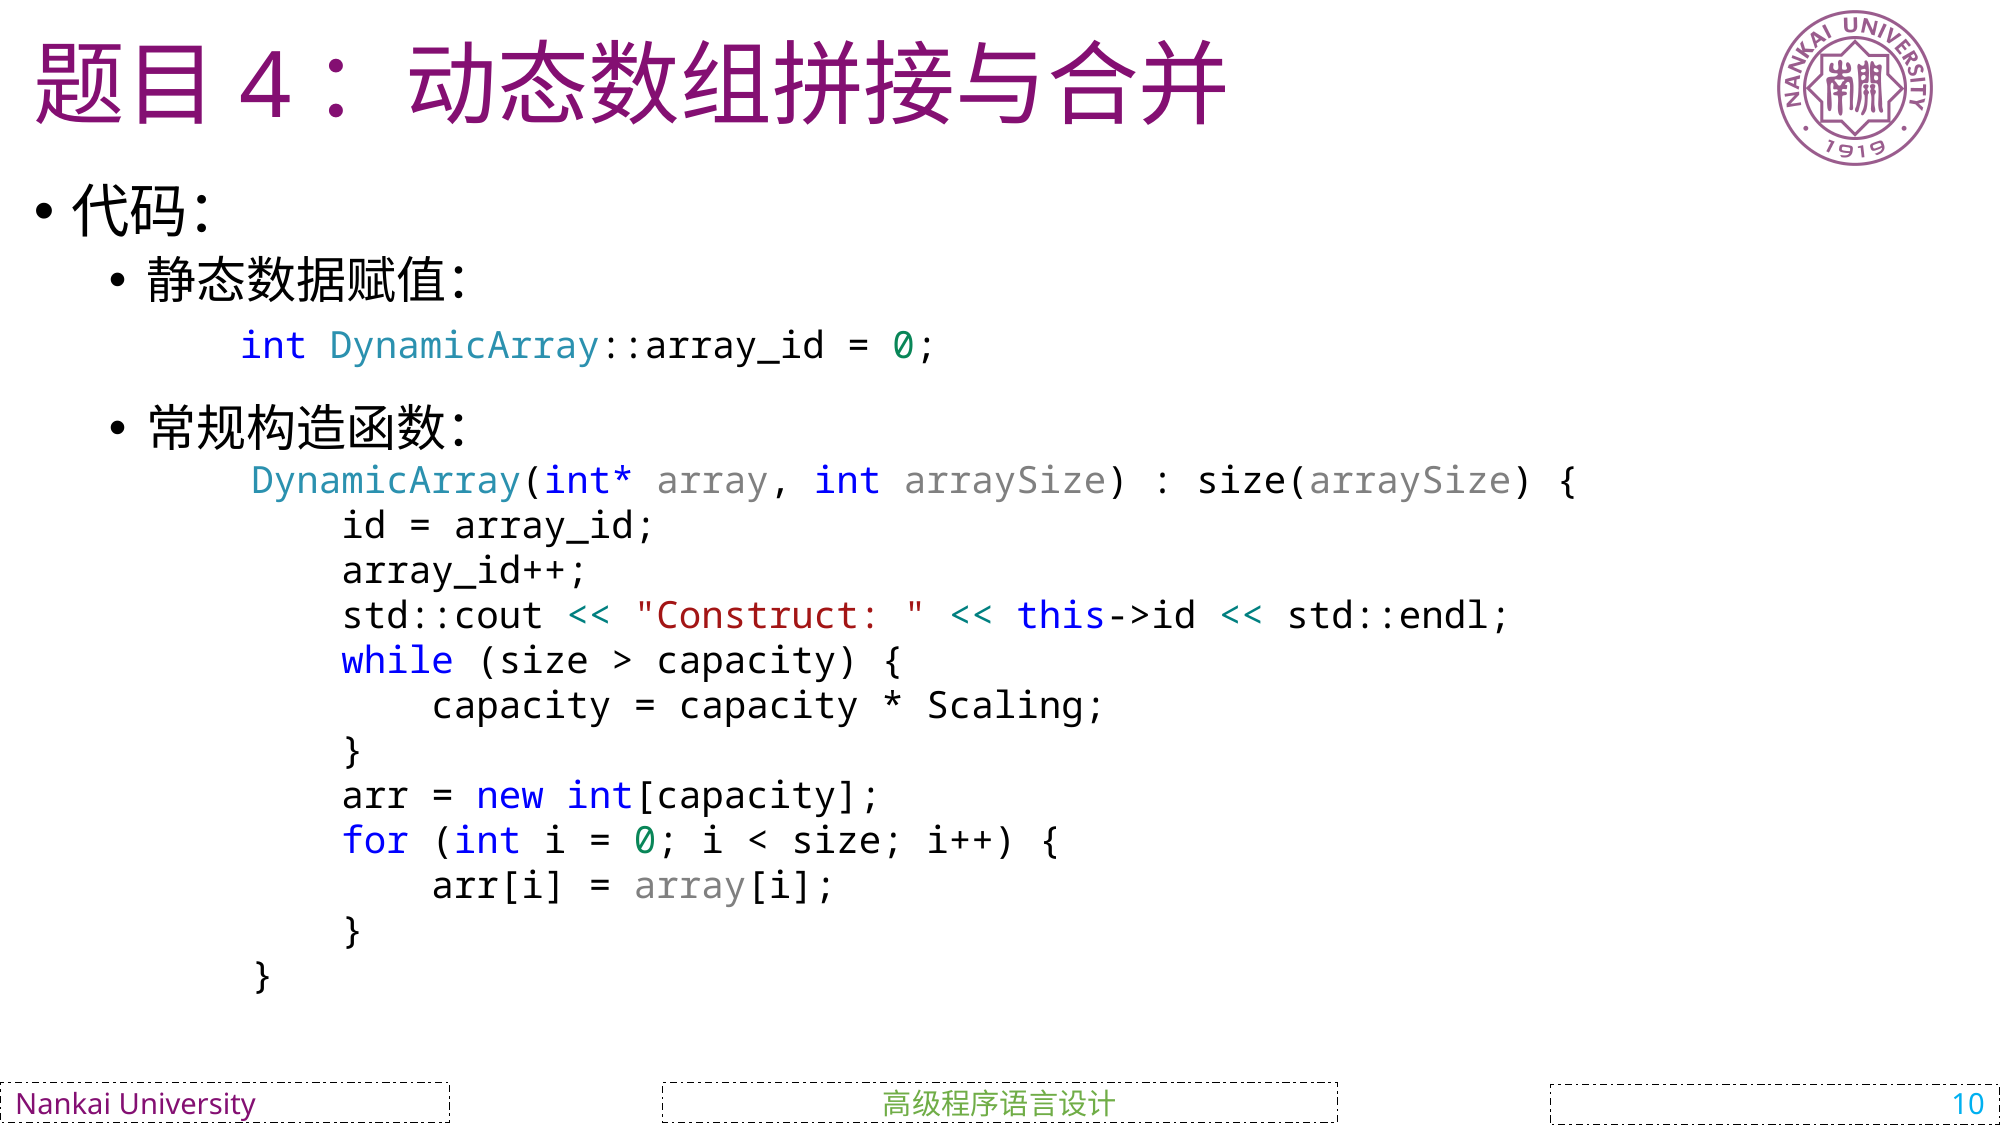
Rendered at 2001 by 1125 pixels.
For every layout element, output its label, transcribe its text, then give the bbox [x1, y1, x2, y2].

title 题目4：动态数组拼接与合并 [18, 22, 1744, 154]
footer 高级程序语言设计 [662, 1082, 1338, 1123]
slide_number 10 [1550, 1084, 2000, 1125]
text_box int DynamicArray::array_id = 0; [225, 314, 1238, 374]
text_box [1775, 8, 1935, 168]
text_box DynamicArray(int* array, int arraySize) : size(arraySize) { id = array_id; array_id++; std::cout << "Construct: " << this->id << std::endl; while (size > capacity) { capacity = capacity * Scaling; } arr = new int[capacity]; for (int i = 0; i < size; i++) { arr[i] = array[i]; } } [146, 448, 1744, 1004]
slide_number Nankai University [0, 1082, 450, 1123]
list 代码： 静态数据赋值： 常规构造函数： [18, 174, 1984, 1103]
